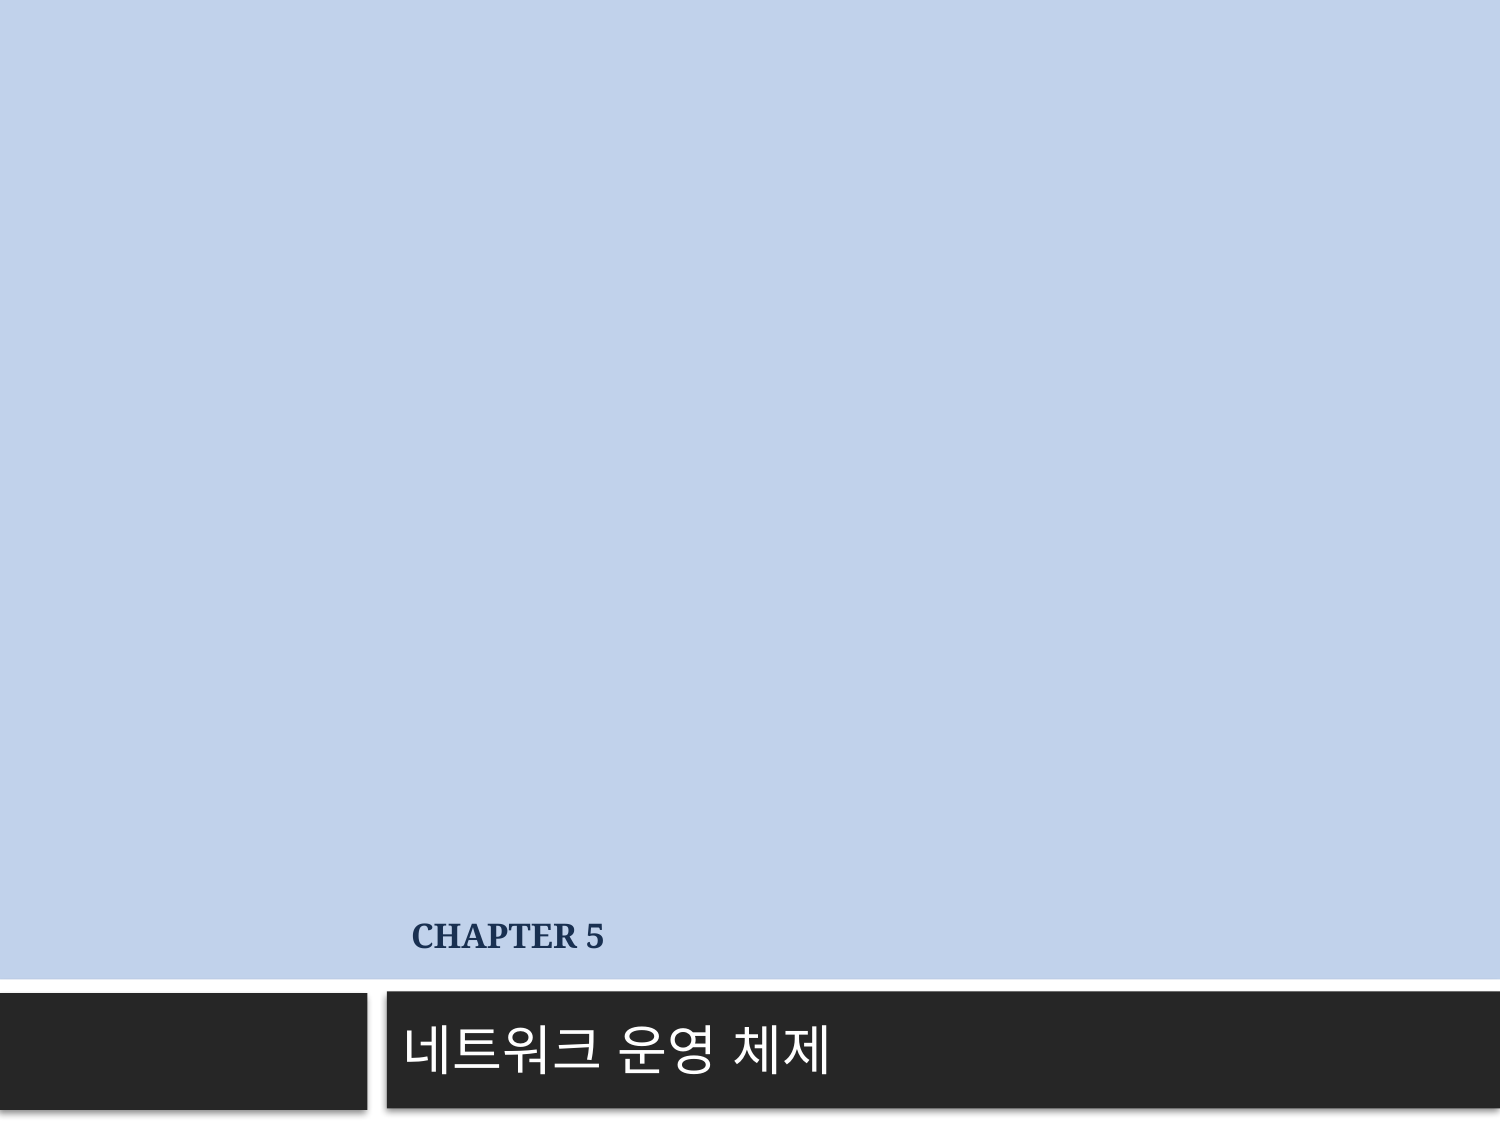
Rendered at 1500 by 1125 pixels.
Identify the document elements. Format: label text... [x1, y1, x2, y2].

subtitle 네트워크 운영 체제 [387, 992, 1488, 1105]
title chapter 5 [387, 662, 1450, 963]
